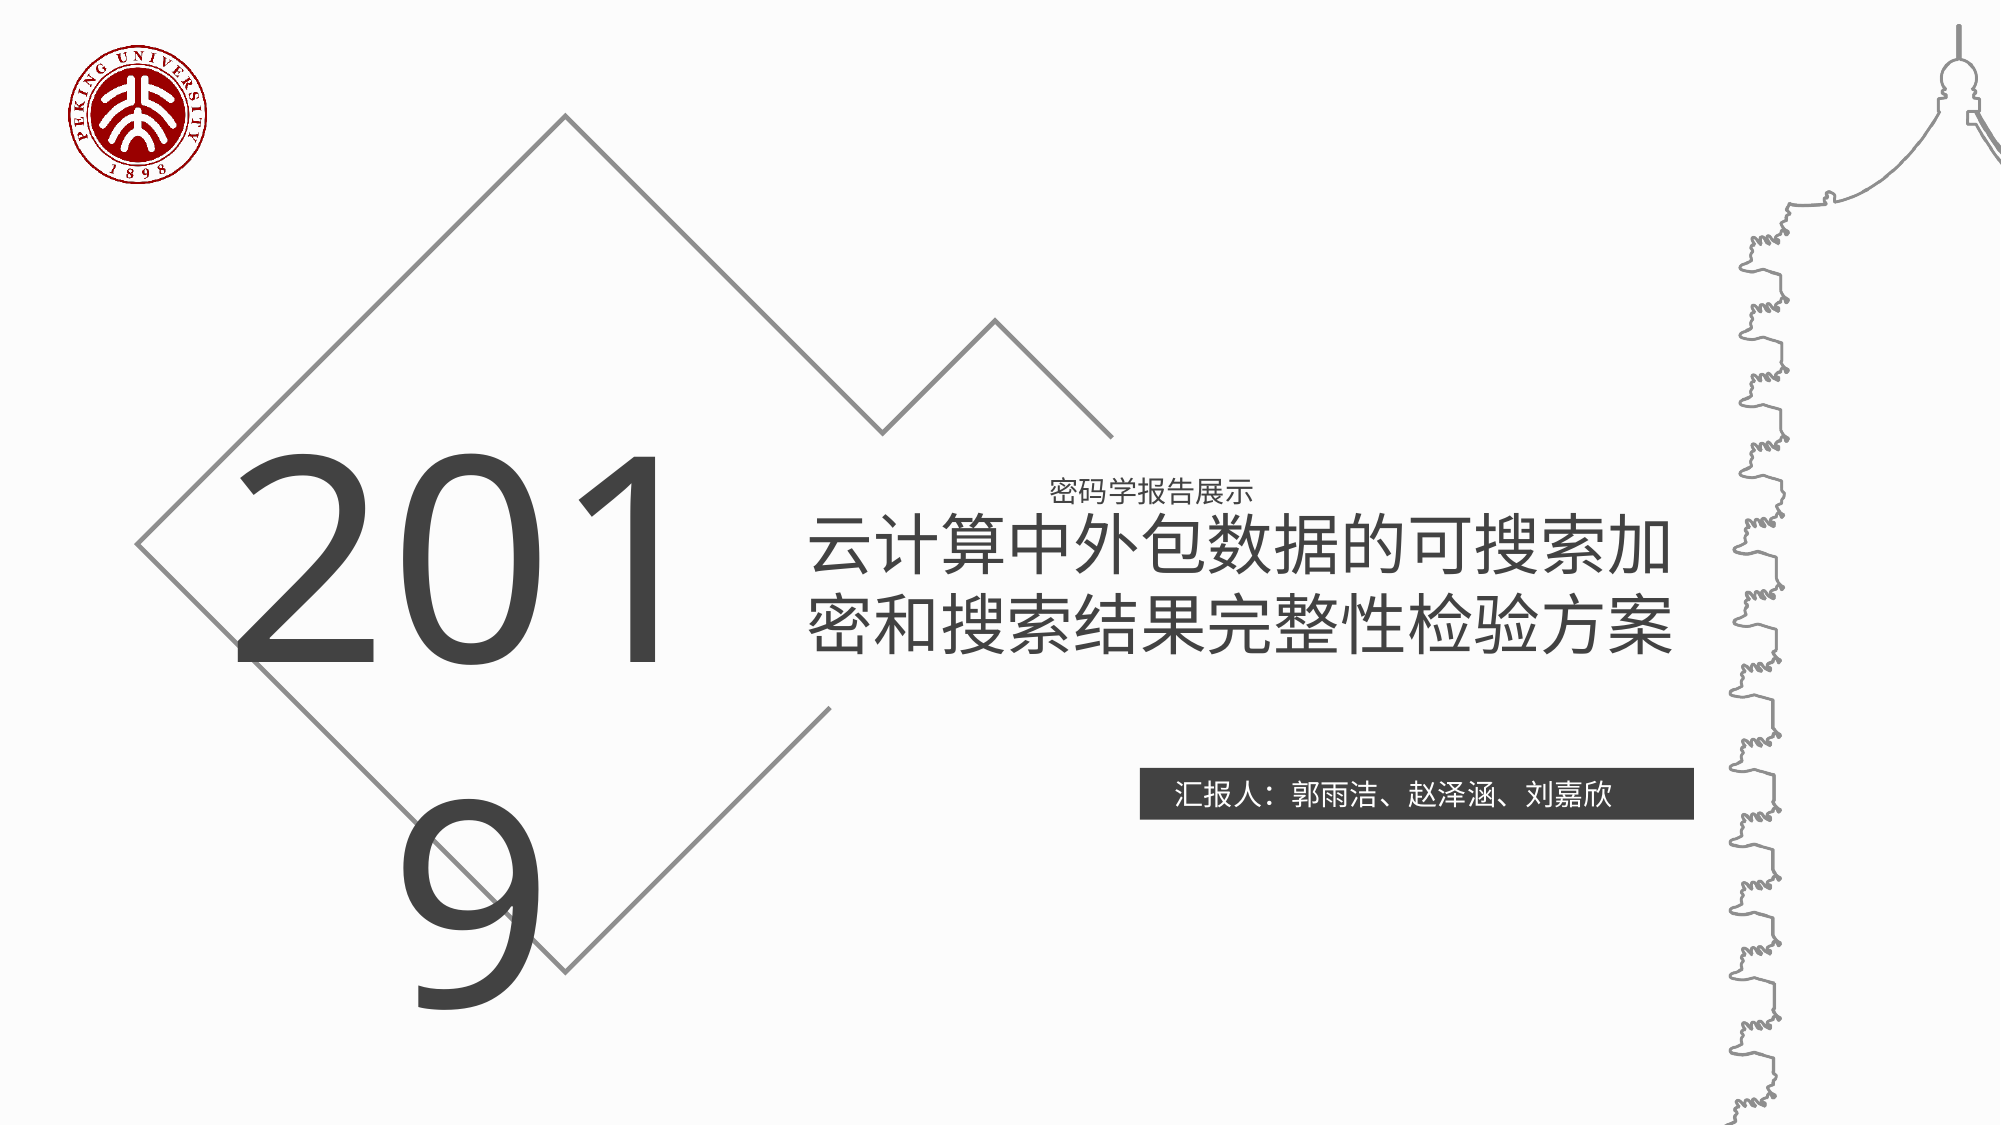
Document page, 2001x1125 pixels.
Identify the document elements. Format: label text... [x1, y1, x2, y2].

text_box 2019 [137, 368, 806, 1073]
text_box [1139, 767, 1695, 824]
text_box [311, 114, 1114, 465]
picture [68, 45, 207, 184]
text_box 云计算中外包数据的可搜索加密和搜索结果完整性检验方案 [806, 495, 1721, 791]
text_box 密码学报告展示 [806, 465, 1513, 516]
picture [1721, 23, 2001, 1125]
